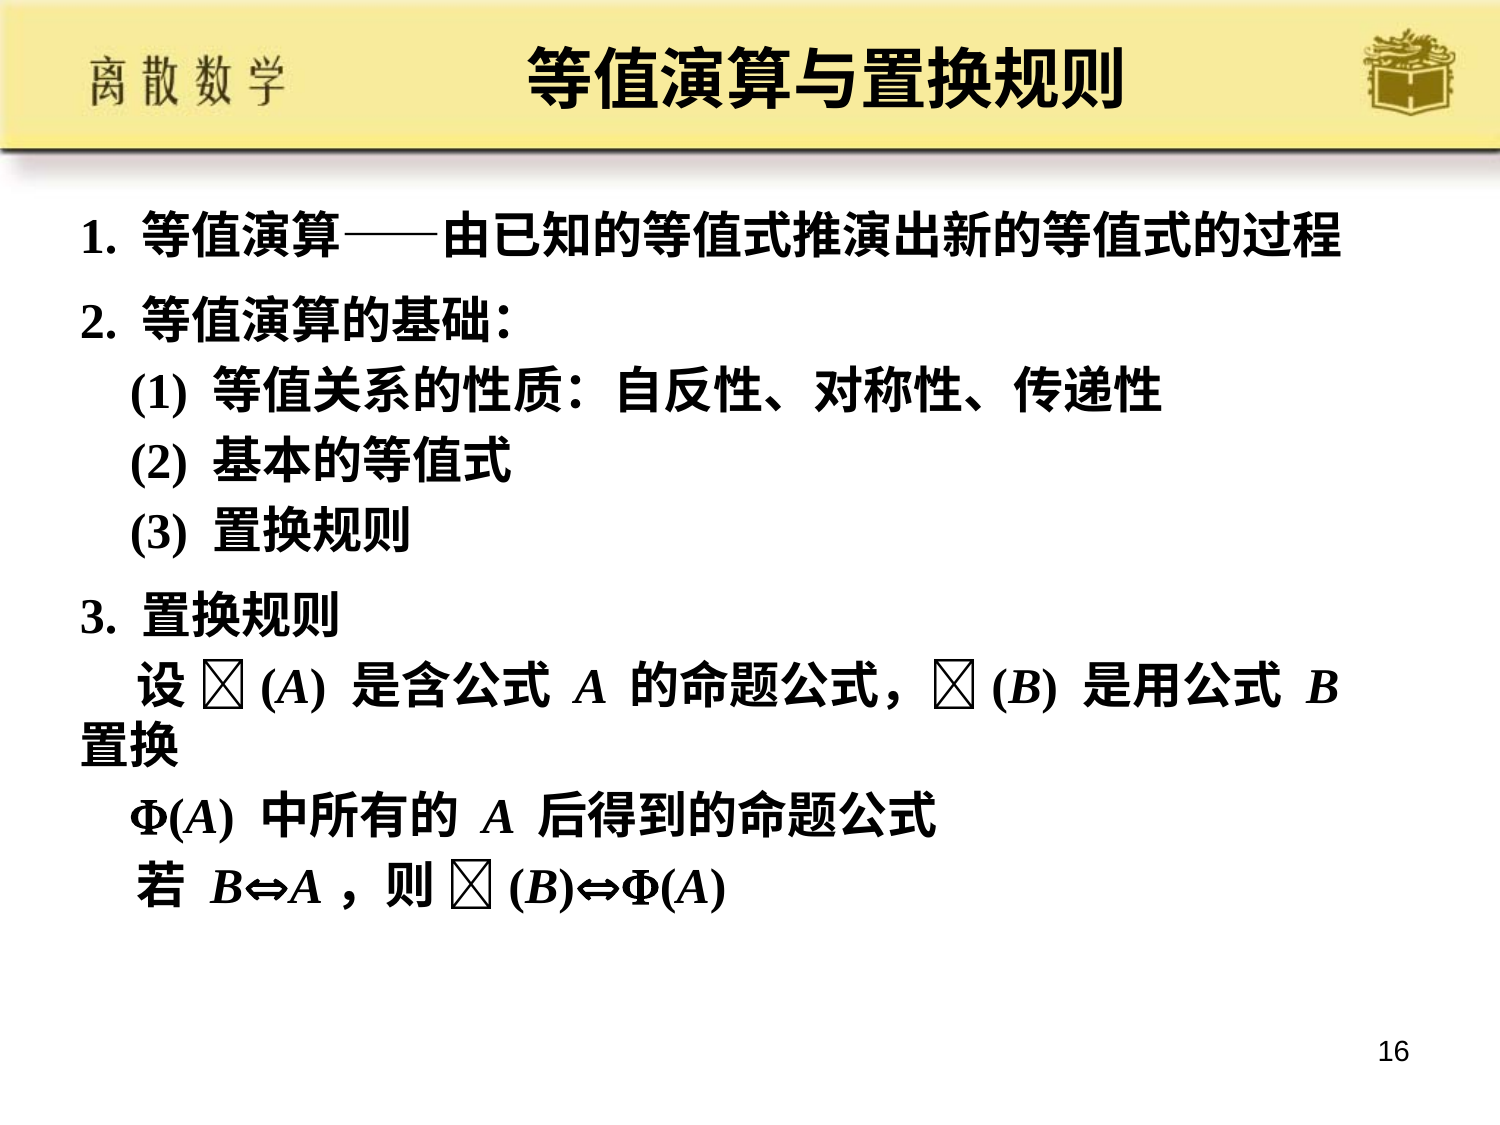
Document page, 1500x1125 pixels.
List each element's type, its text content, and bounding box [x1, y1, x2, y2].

slide_number 16 [1074, 1024, 1425, 1103]
list 1. 等值演算——由已知的等值式推演出新的等值式的过程 2. 等值演算的基础： (1) 等值关系的性质：自反性、对称性、传递性 (2) 基本的等值式 (3) 置换规则 3. 置换规则 设 (A) 是含公式 A 的命题公式，(B) 是用公式 B 置换 (A) 中所有的 A 后得到的命题公式 若 BA，则 (B)(A) [64, 196, 1415, 939]
title 等值演算与置换规则 [324, 42, 1329, 112]
picture [0, 0, 1500, 1125]
